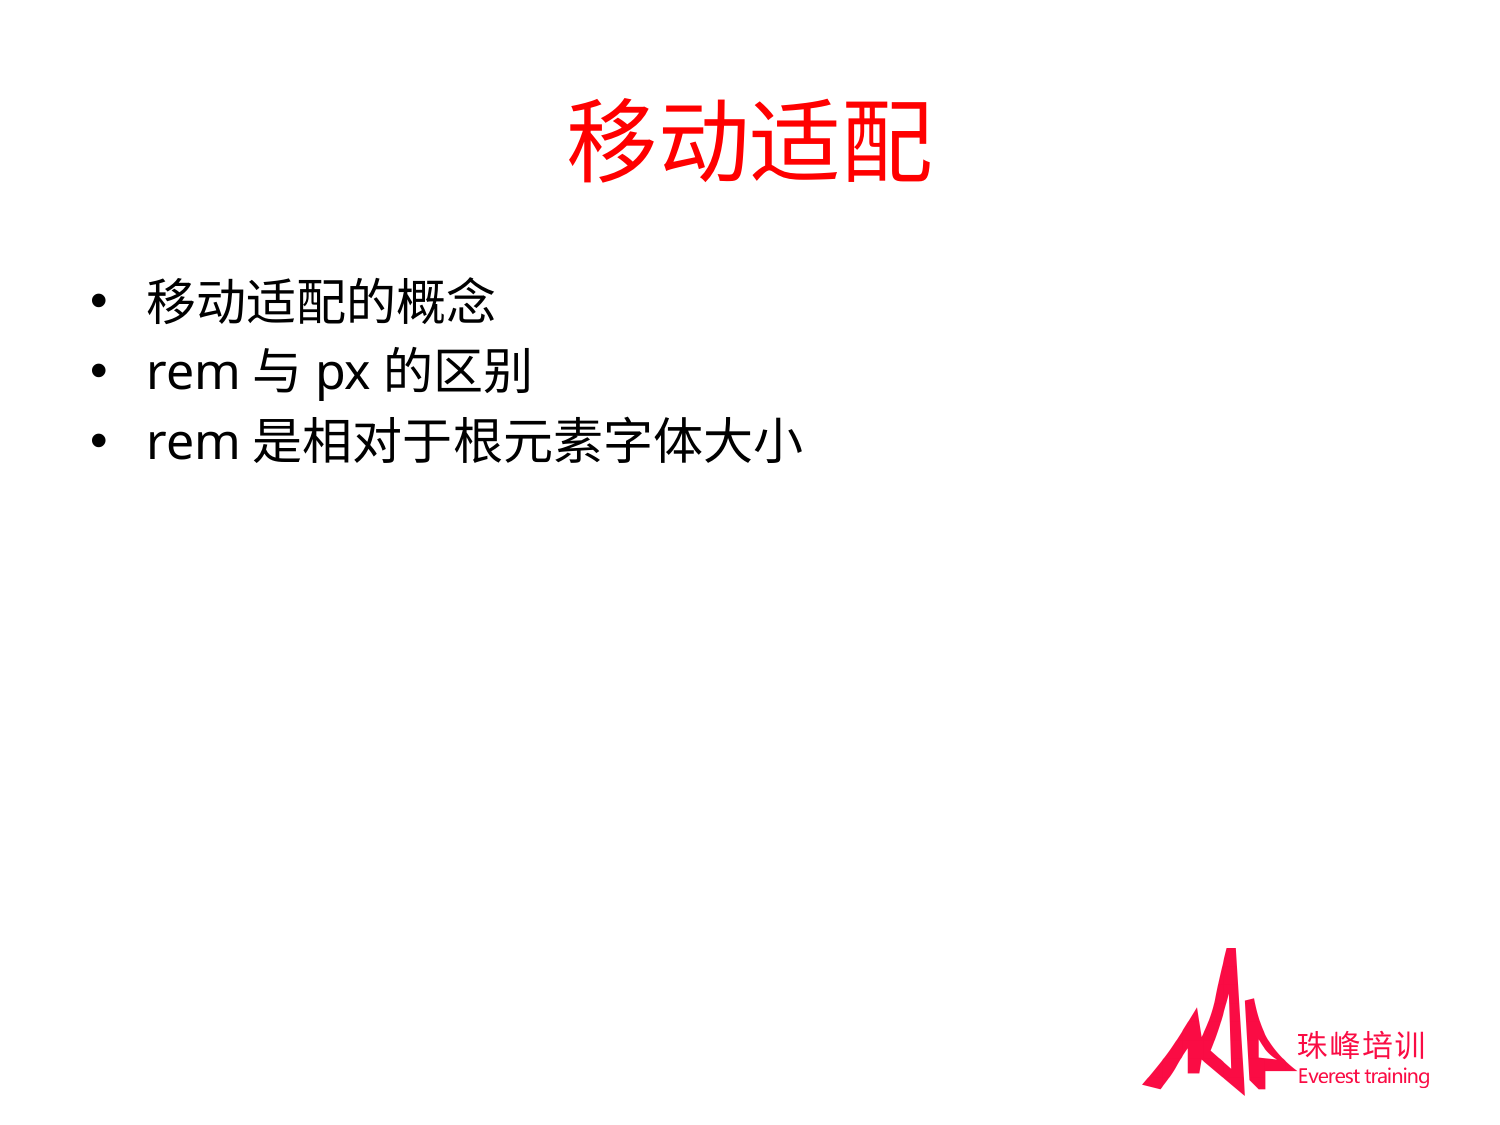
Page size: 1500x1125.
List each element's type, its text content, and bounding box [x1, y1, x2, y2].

list 移动适配的概念 rem与px的区别 rem是相对于根元素字体大小 [75, 262, 1425, 1005]
title 移动适配 [75, 45, 1425, 233]
picture [1142, 948, 1429, 1097]
